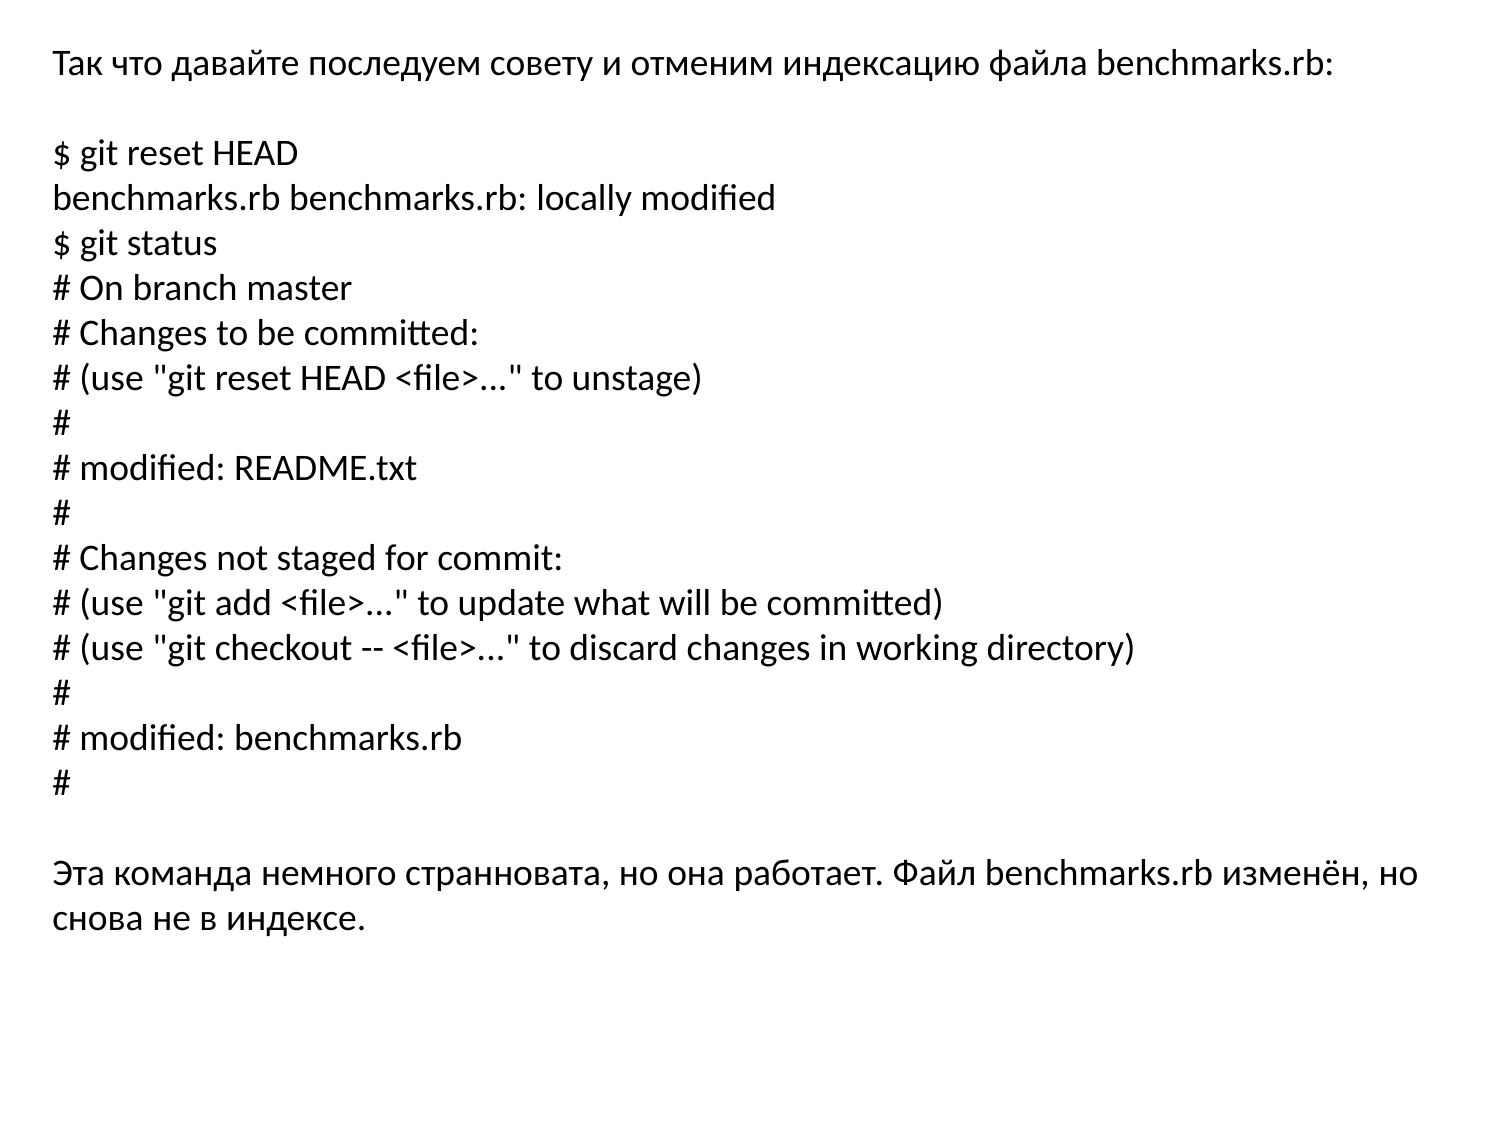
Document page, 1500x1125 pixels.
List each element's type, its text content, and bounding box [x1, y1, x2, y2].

text_box Так что давайте последуем совету и отменим индексацию файла benchmarks.rb: $ git reset HEAD benchmarks.rb benchmarks.rb: locally modified $ git status # On branch master # Changes to be committed: # (use "git reset HEAD <file>..." to unstage) # # modified: README.txt # # Changes not staged for commit: # (use "git add <file>..." to update what will be committed) # (use "git checkout -- <file>..." to discard changes in working directory) # # modified: benchmarks.rb # Эта команда немного странновата, но она работает. Файл benchmarks.rb изменён, но снова не в индексе. [37, 30, 1467, 946]
